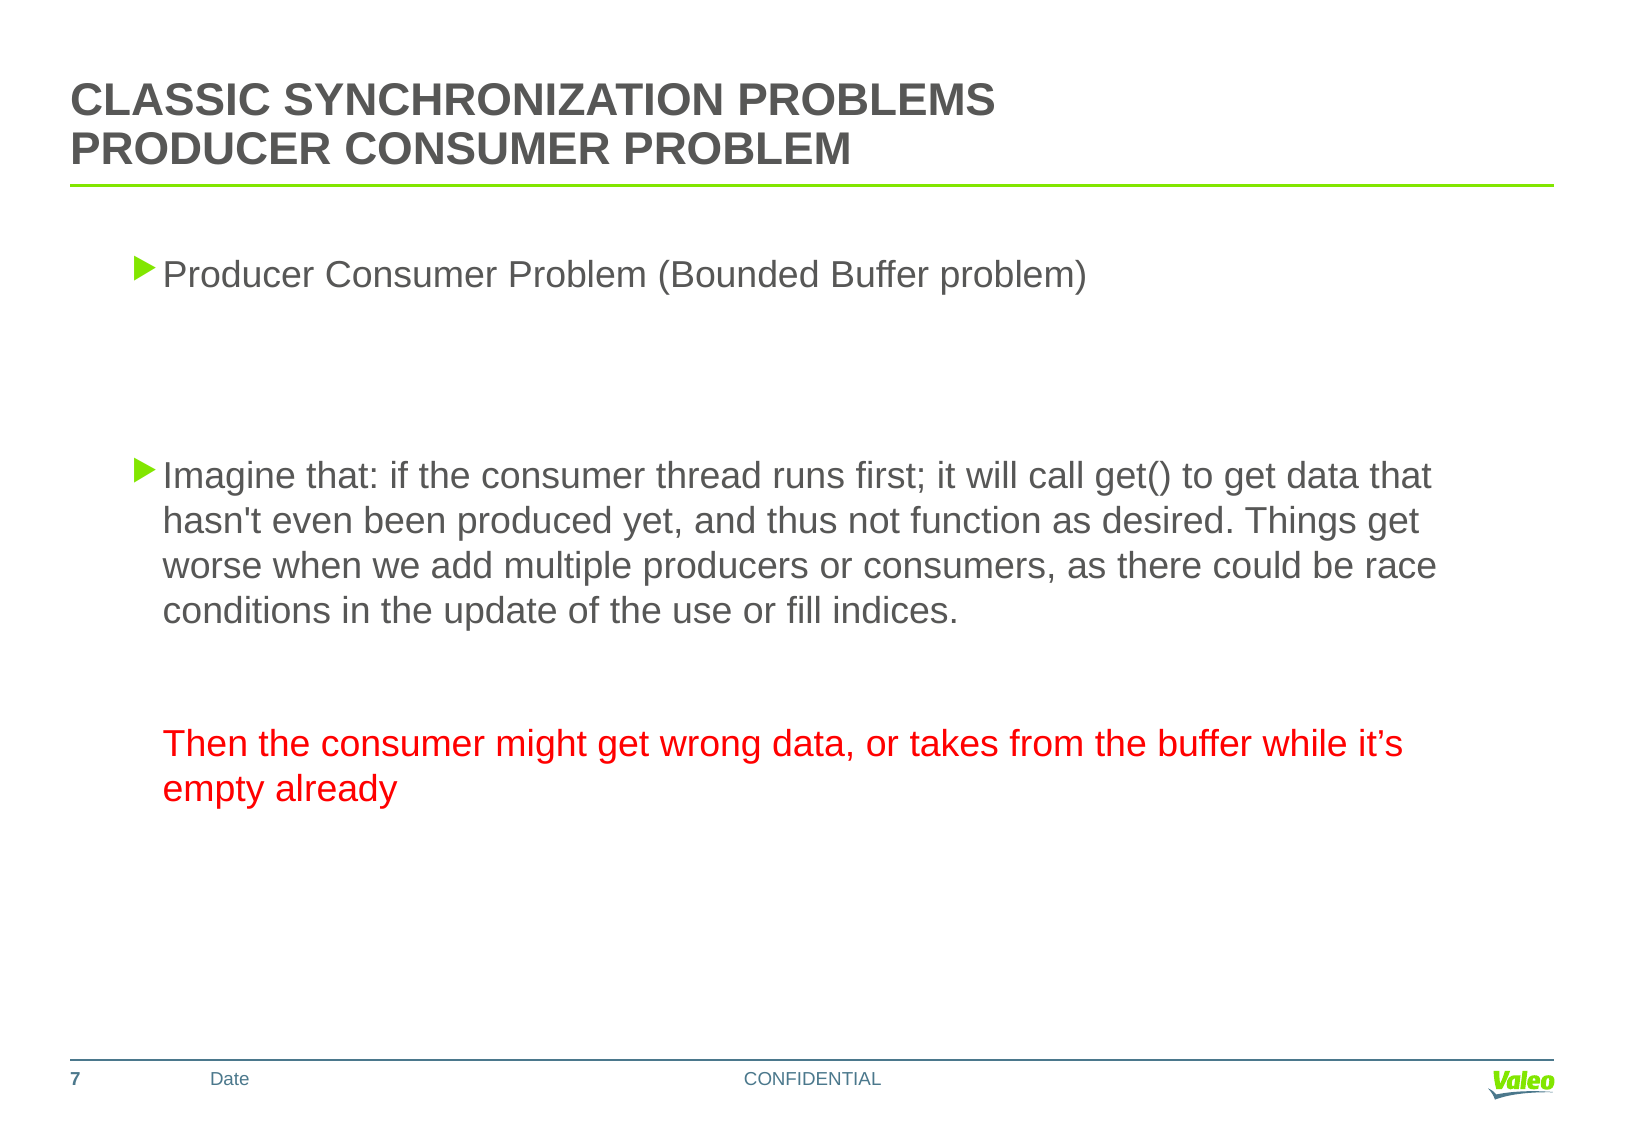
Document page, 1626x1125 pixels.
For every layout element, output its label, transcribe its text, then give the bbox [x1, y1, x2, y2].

list Producer Consumer Problem (Bounded Buffer problem) Imagine that: if the consumer thread runs first; it will call get() to get data that hasn't even been produced yet, and thus not function as desired. Things get worse when we add multiple producers or consumers, as there could be race conditions in the update of the use or fill indices. Then the consumer might get wrong data, or takes from the buffer while it’s empty already [75, 249, 1488, 768]
title Classic synchronization Problems producer Consumer Problem [70, 74, 1275, 187]
slide_number 7 [70, 1060, 105, 1089]
slide_number Date [210, 1060, 250, 1089]
